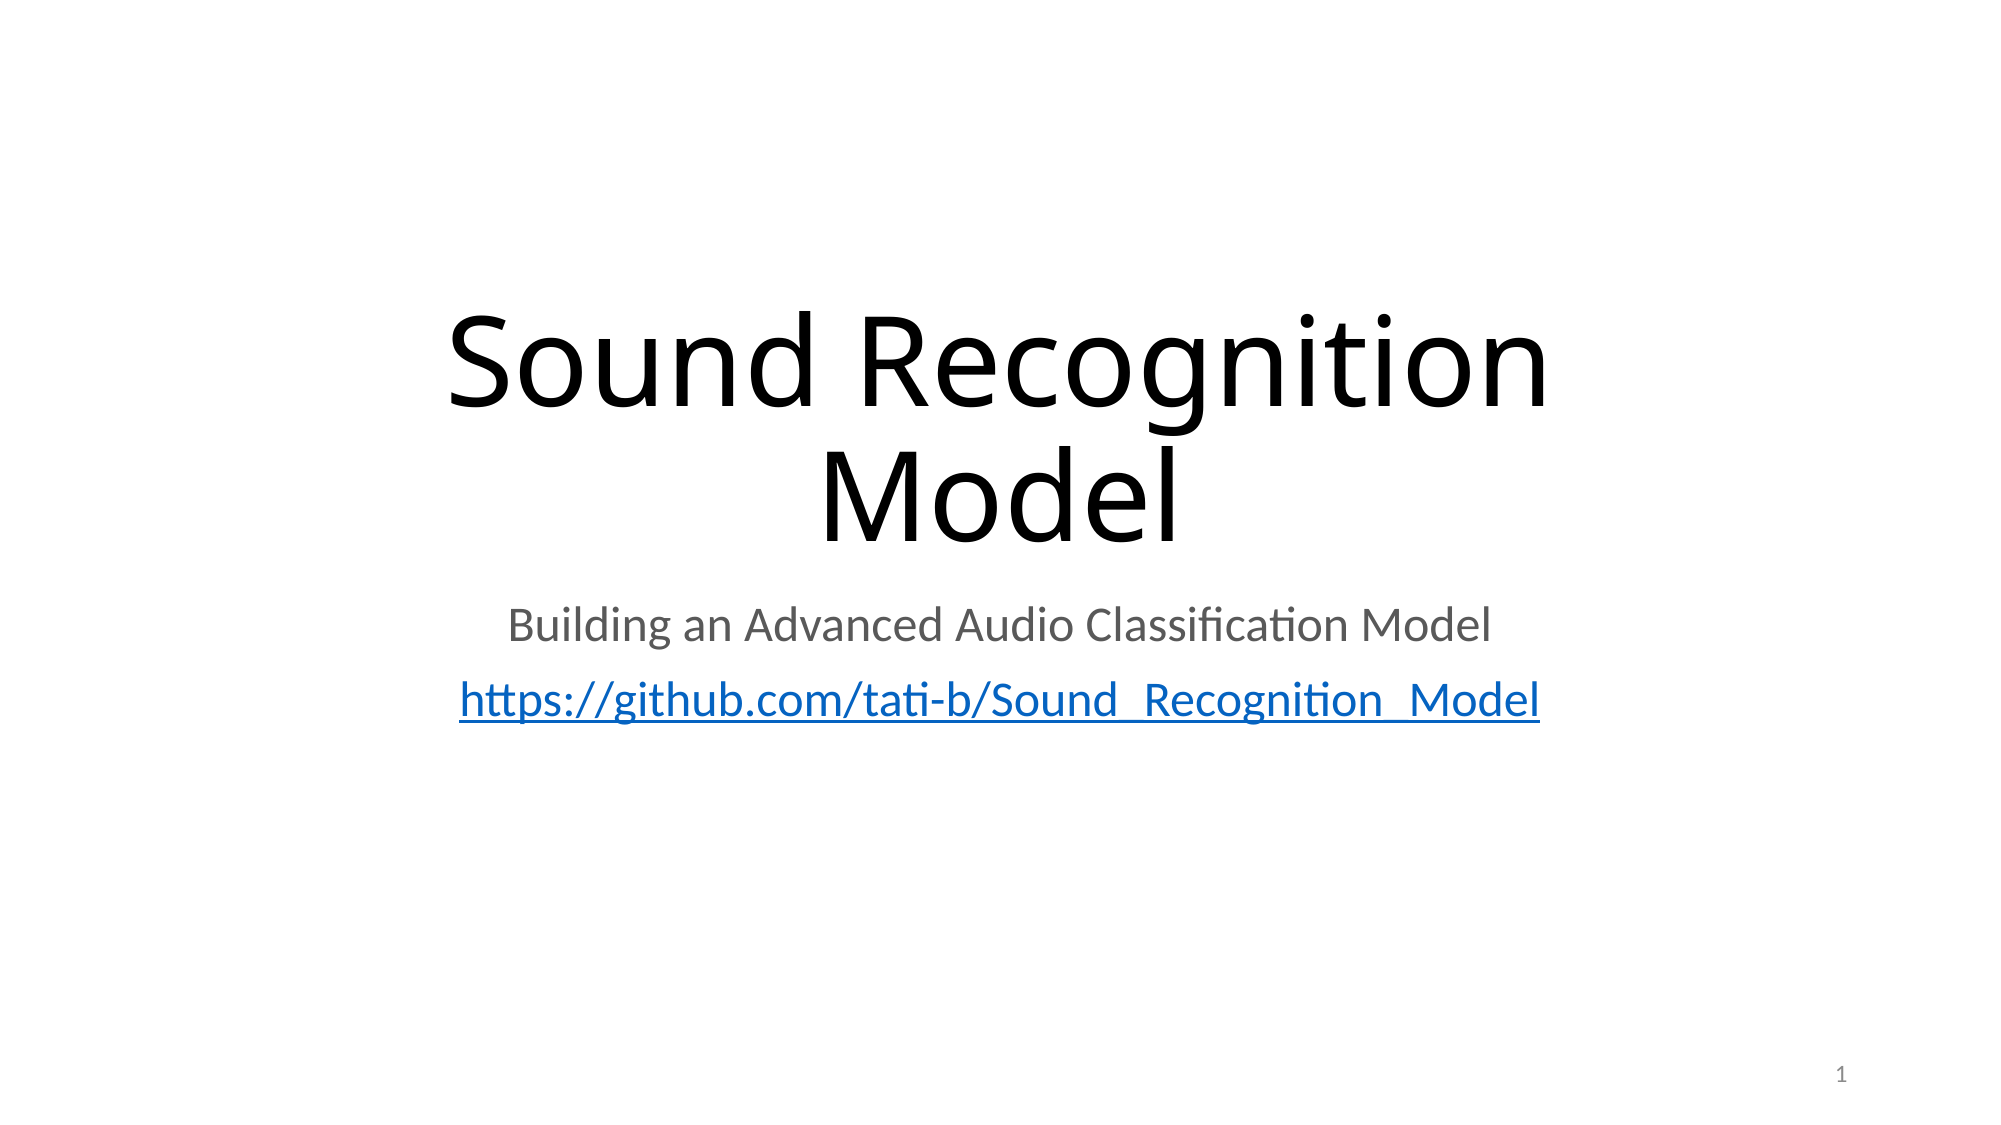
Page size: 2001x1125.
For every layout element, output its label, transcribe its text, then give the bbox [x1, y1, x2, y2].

slide_number 1 [1412, 1042, 1863, 1103]
subtitle Building an Advanced Audio Classification Model https://github.com/tati-b/Sound_Recognition_Model [249, 590, 1750, 863]
title Sound Recognition Model [249, 184, 1750, 576]
